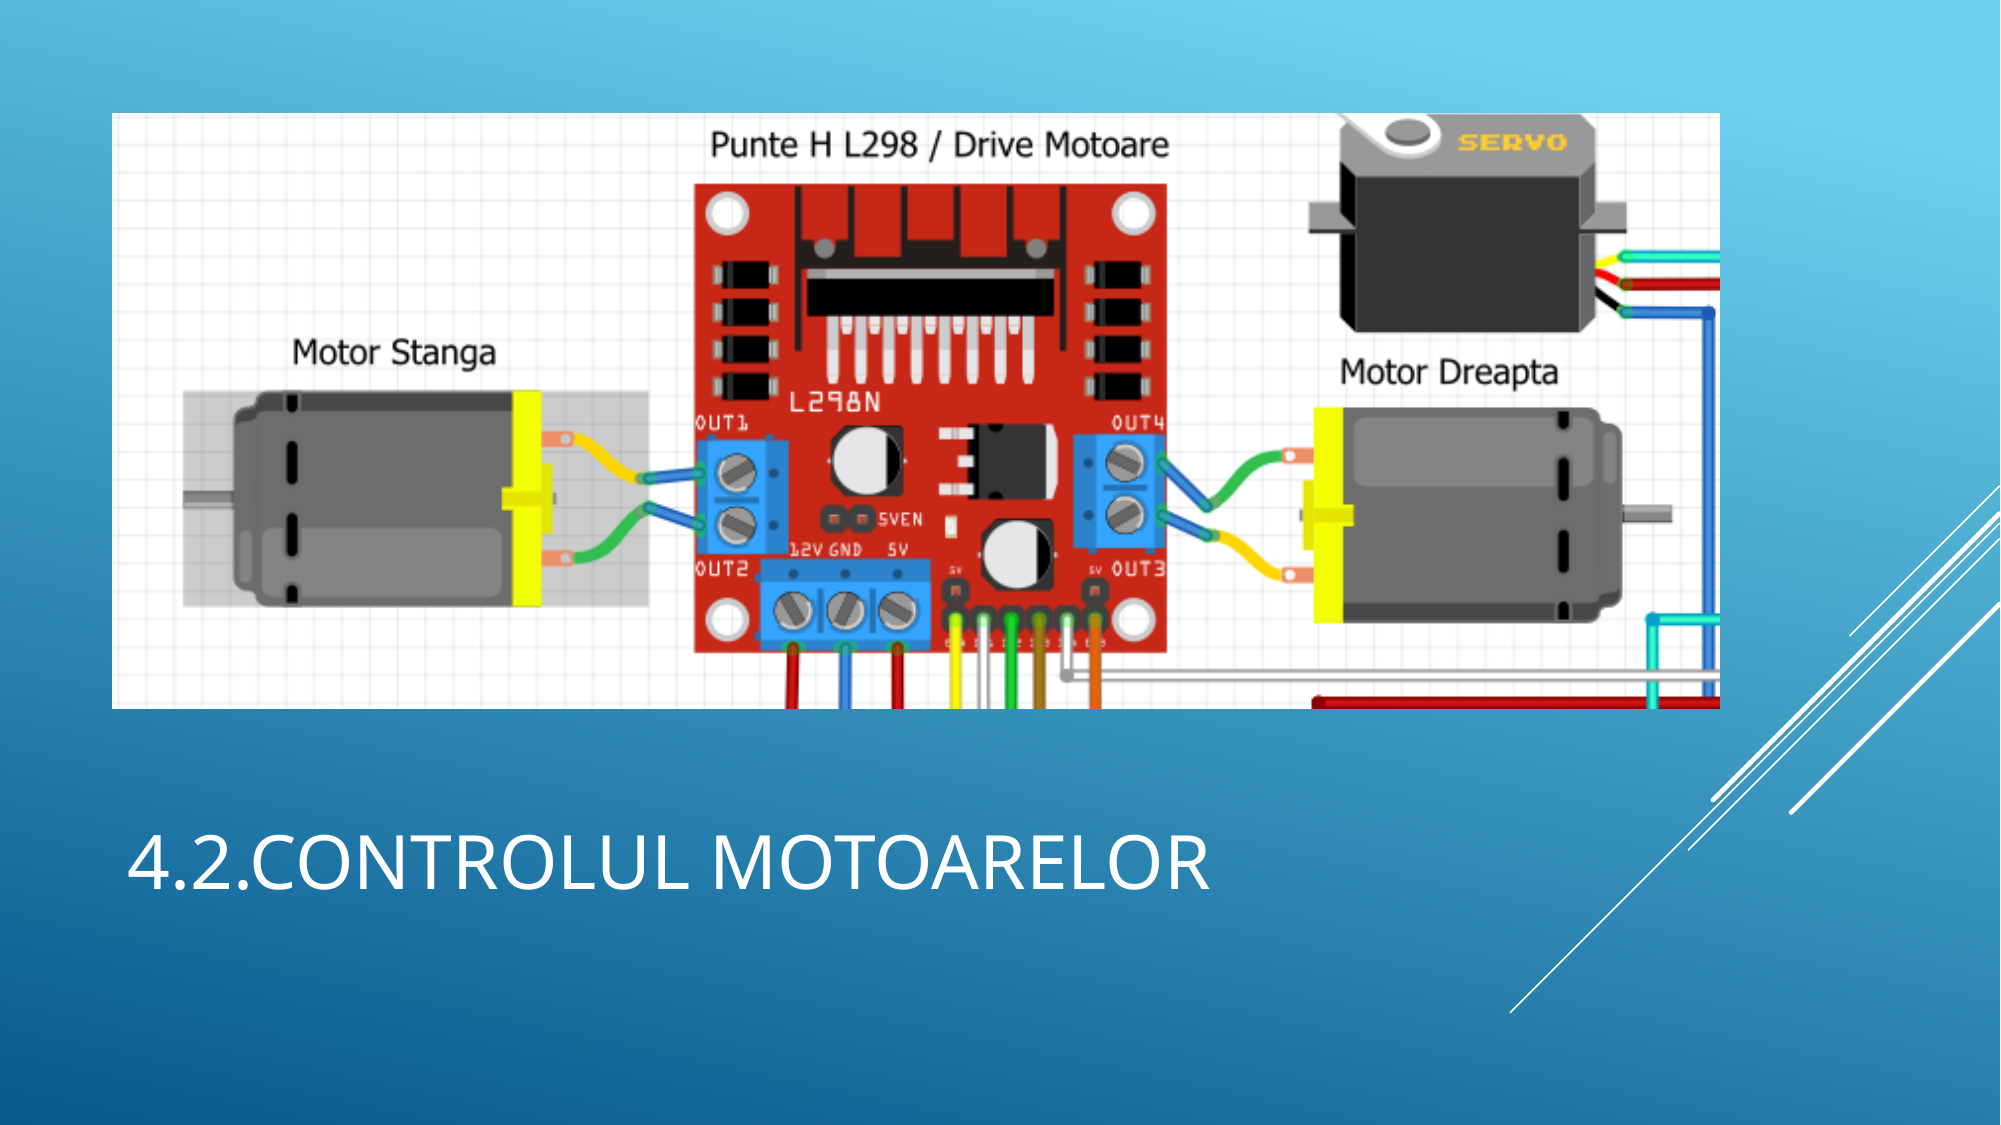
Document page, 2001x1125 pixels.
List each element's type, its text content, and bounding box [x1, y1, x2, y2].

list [111, 113, 1720, 710]
title 4.2.Controlul motoarelor [112, 736, 1513, 984]
